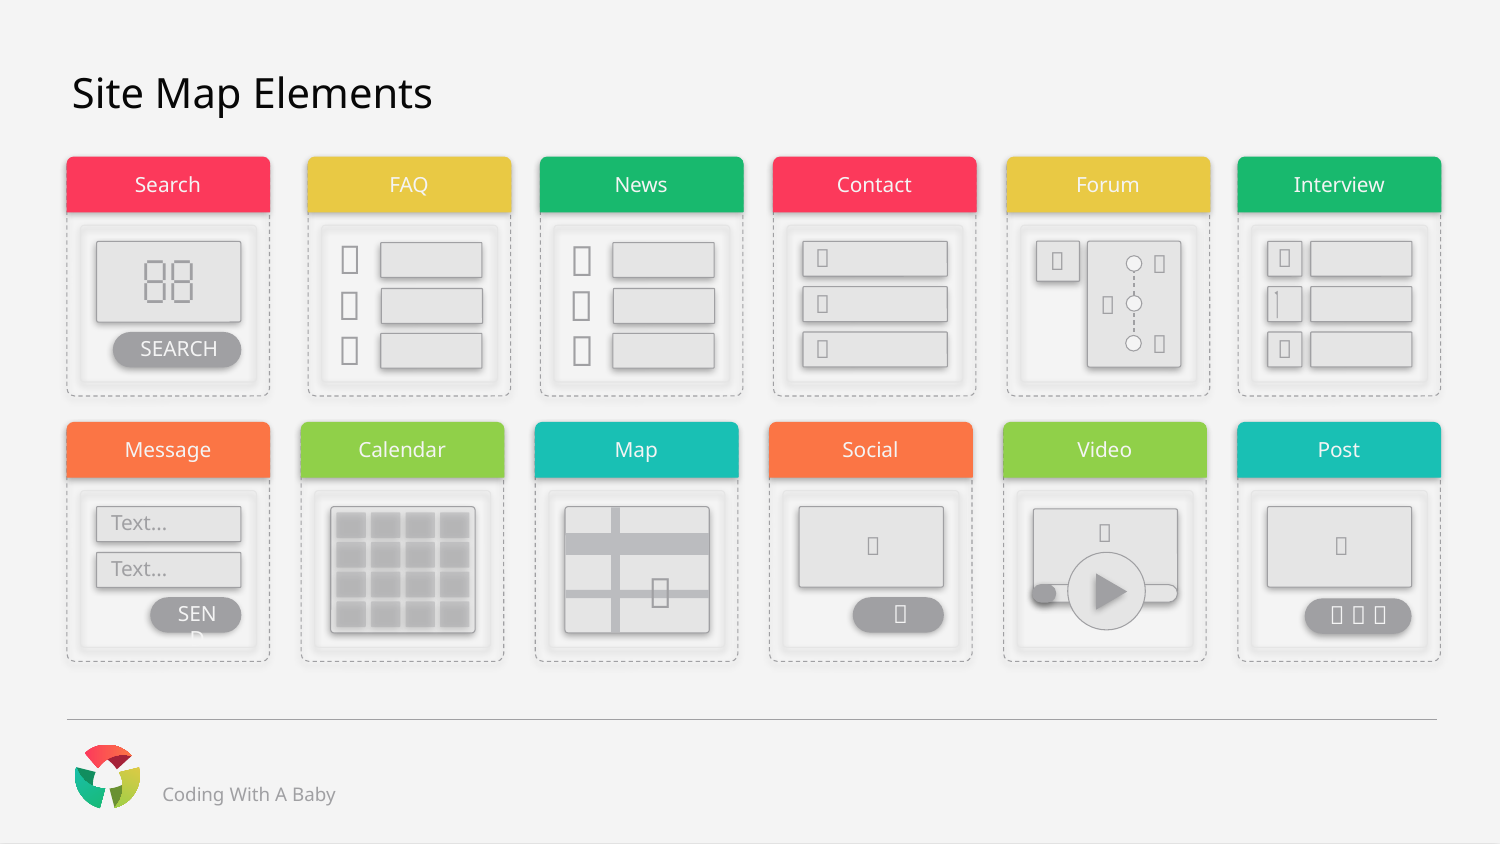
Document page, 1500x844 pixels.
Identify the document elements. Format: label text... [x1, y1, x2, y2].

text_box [307, 156, 512, 397]
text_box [773, 156, 977, 397]
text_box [1003, 422, 1207, 662]
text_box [1006, 156, 1211, 397]
title Site Map Elements [56, 46, 798, 125]
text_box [1237, 156, 1442, 397]
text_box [66, 156, 270, 397]
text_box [539, 156, 744, 397]
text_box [1237, 422, 1441, 662]
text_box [769, 422, 973, 662]
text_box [300, 422, 505, 662]
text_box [66, 422, 270, 662]
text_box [534, 422, 739, 662]
